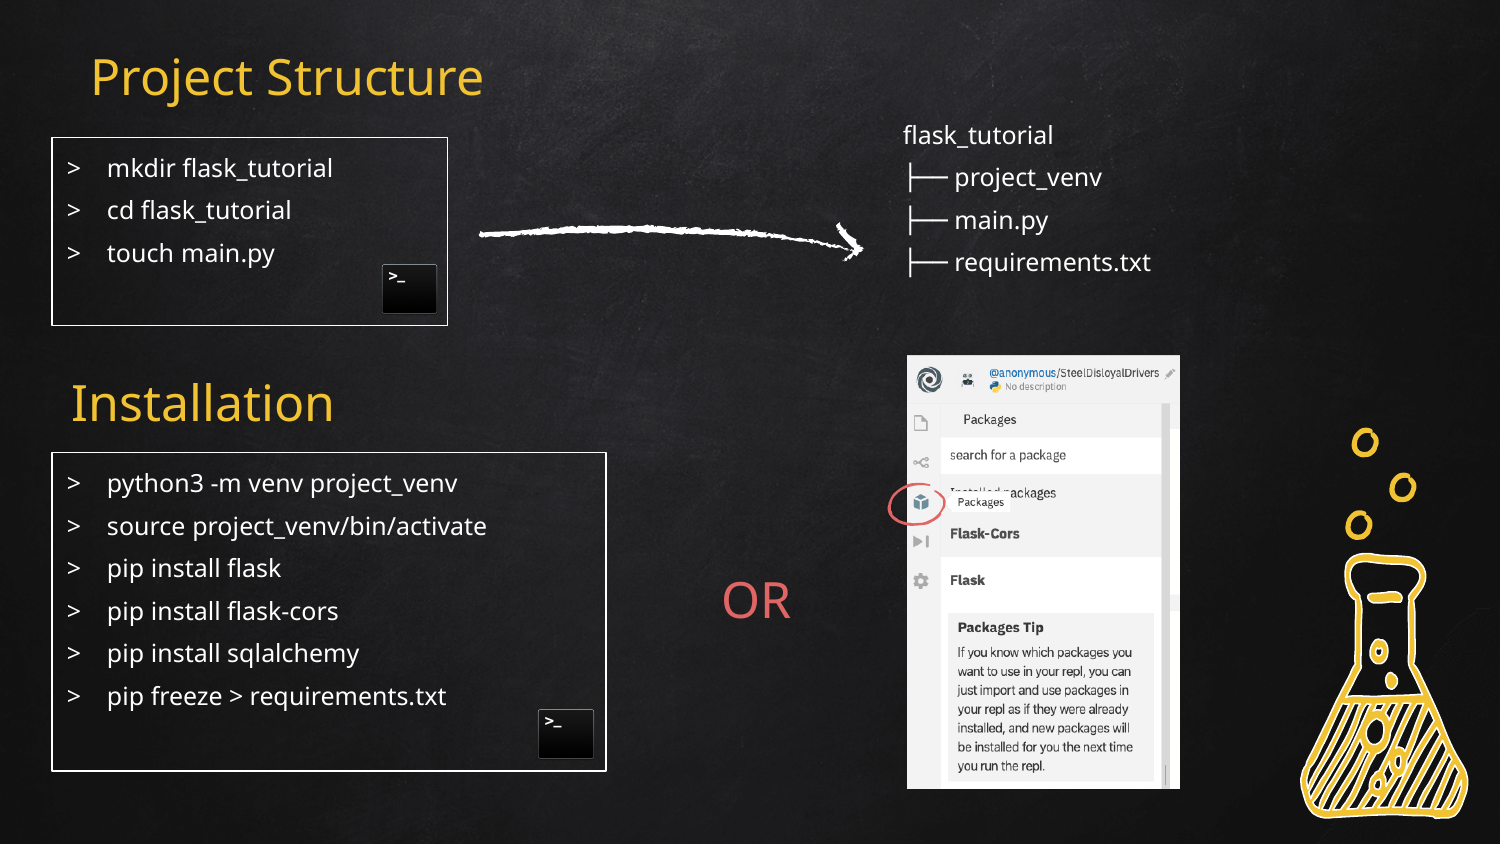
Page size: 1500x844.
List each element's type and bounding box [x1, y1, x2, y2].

picture [0, 0, 1500, 844]
text_box [1300, 553, 1468, 819]
text_box [40, 30, 1249, 326]
text_box [40, 355, 1181, 789]
